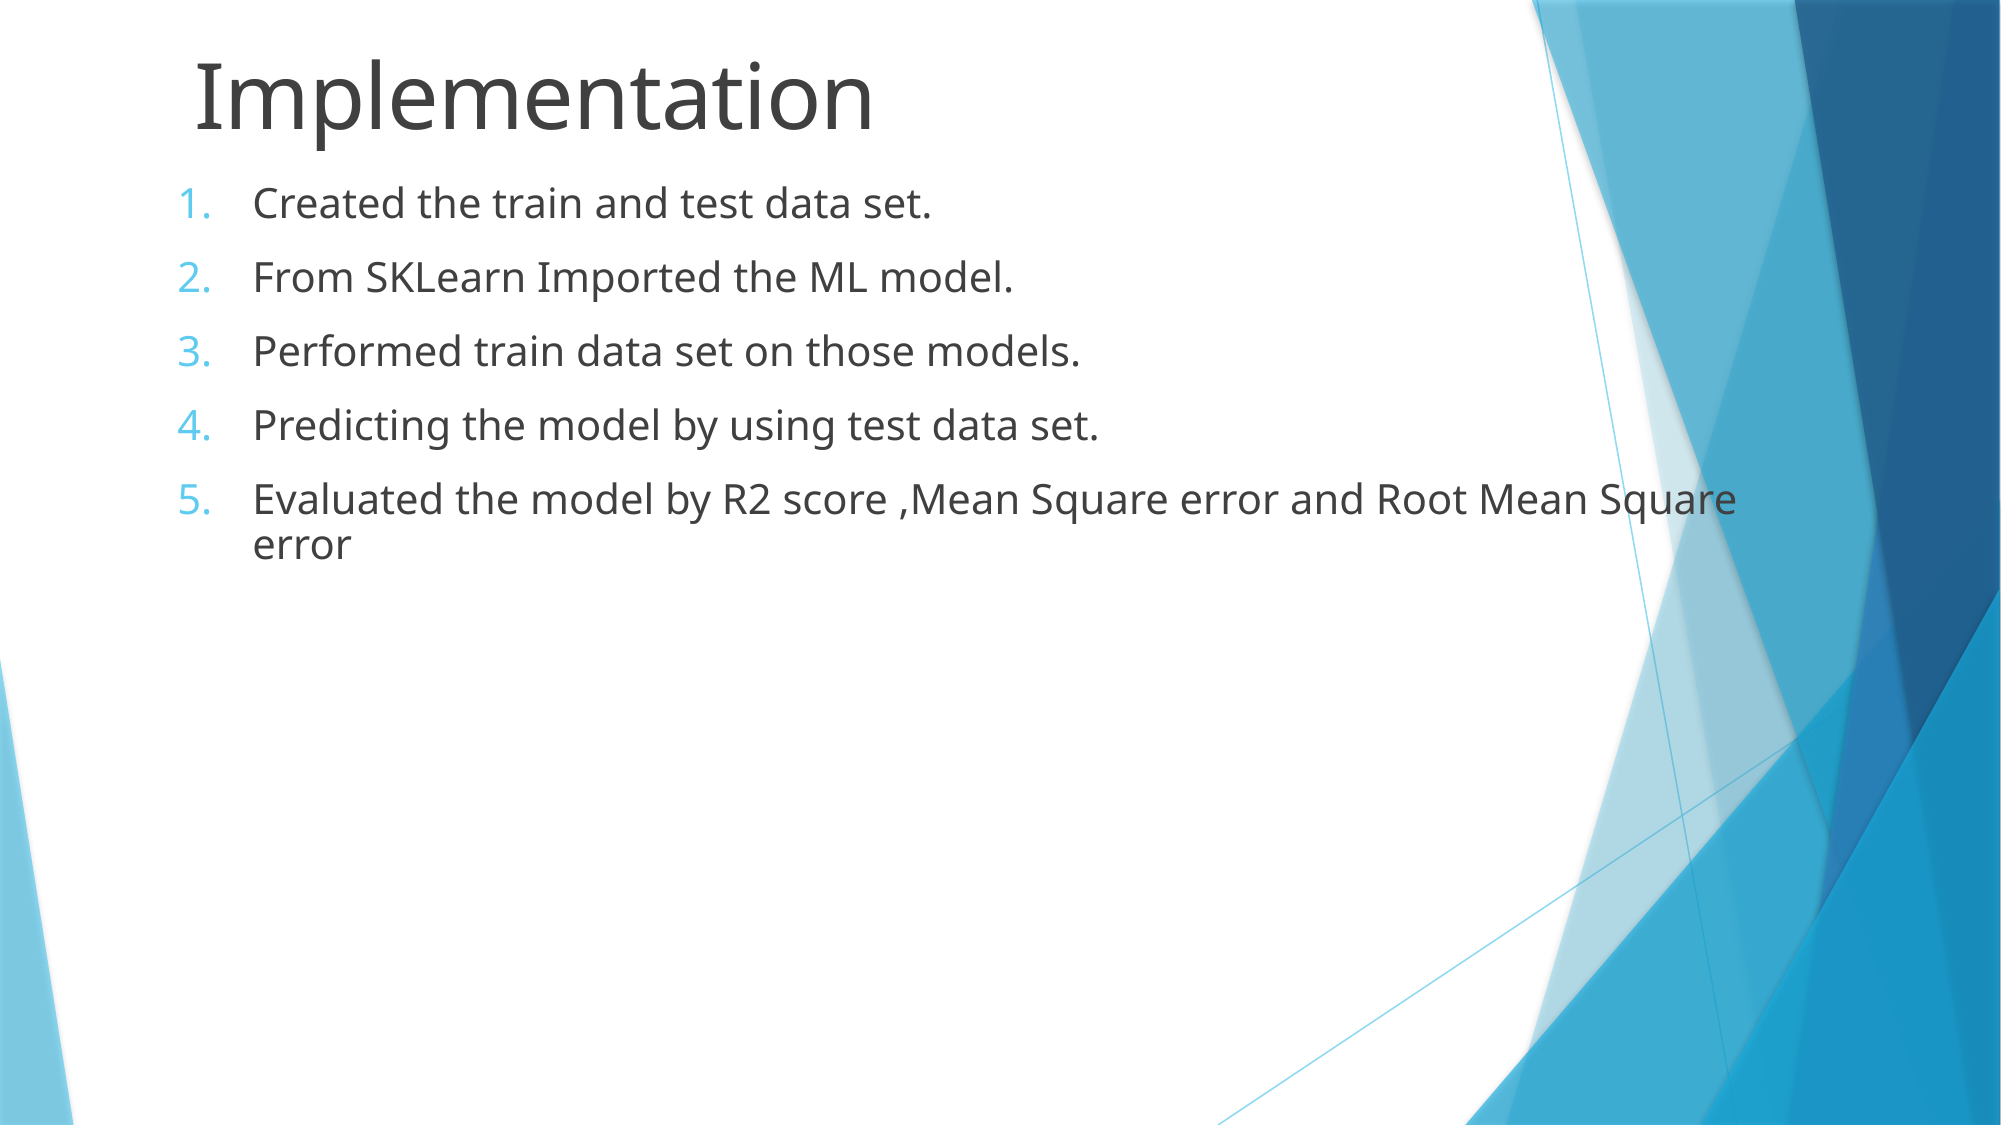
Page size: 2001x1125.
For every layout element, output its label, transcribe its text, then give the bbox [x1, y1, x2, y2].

text_box Implementation [179, 47, 1830, 149]
text_box Created the train and test data set. From SKLearn Imported the ML model. Performed train data set on those models. Predicting the model by using test data set. Evaluated the model by R2 score ,Mean Square error and Root Mean Square error [162, 174, 1813, 599]
